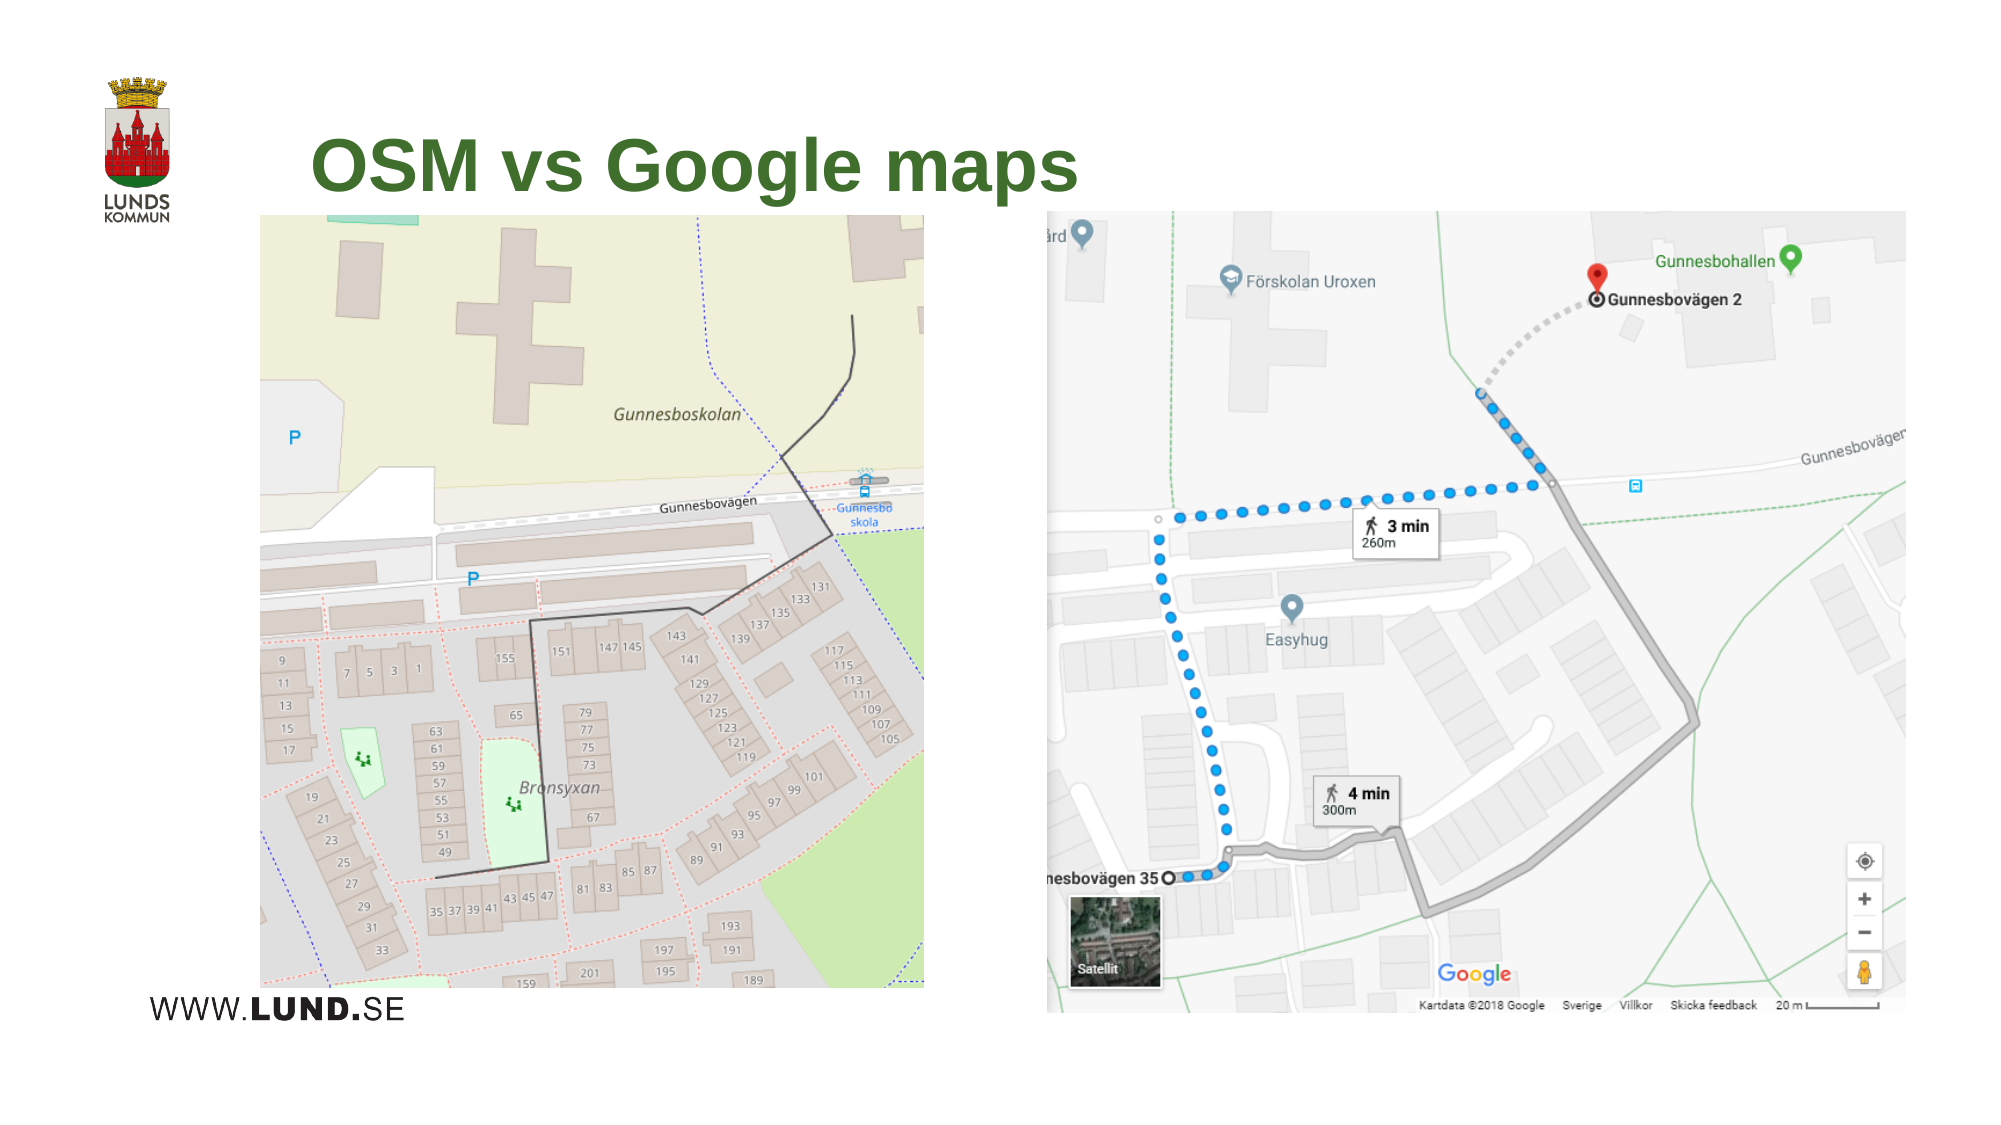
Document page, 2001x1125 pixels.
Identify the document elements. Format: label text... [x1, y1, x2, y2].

picture [1047, 211, 1906, 1013]
picture [149, 991, 410, 1024]
picture [103, 76, 171, 223]
title OSM vs Google maps [295, 109, 1906, 228]
picture [259, 215, 925, 988]
